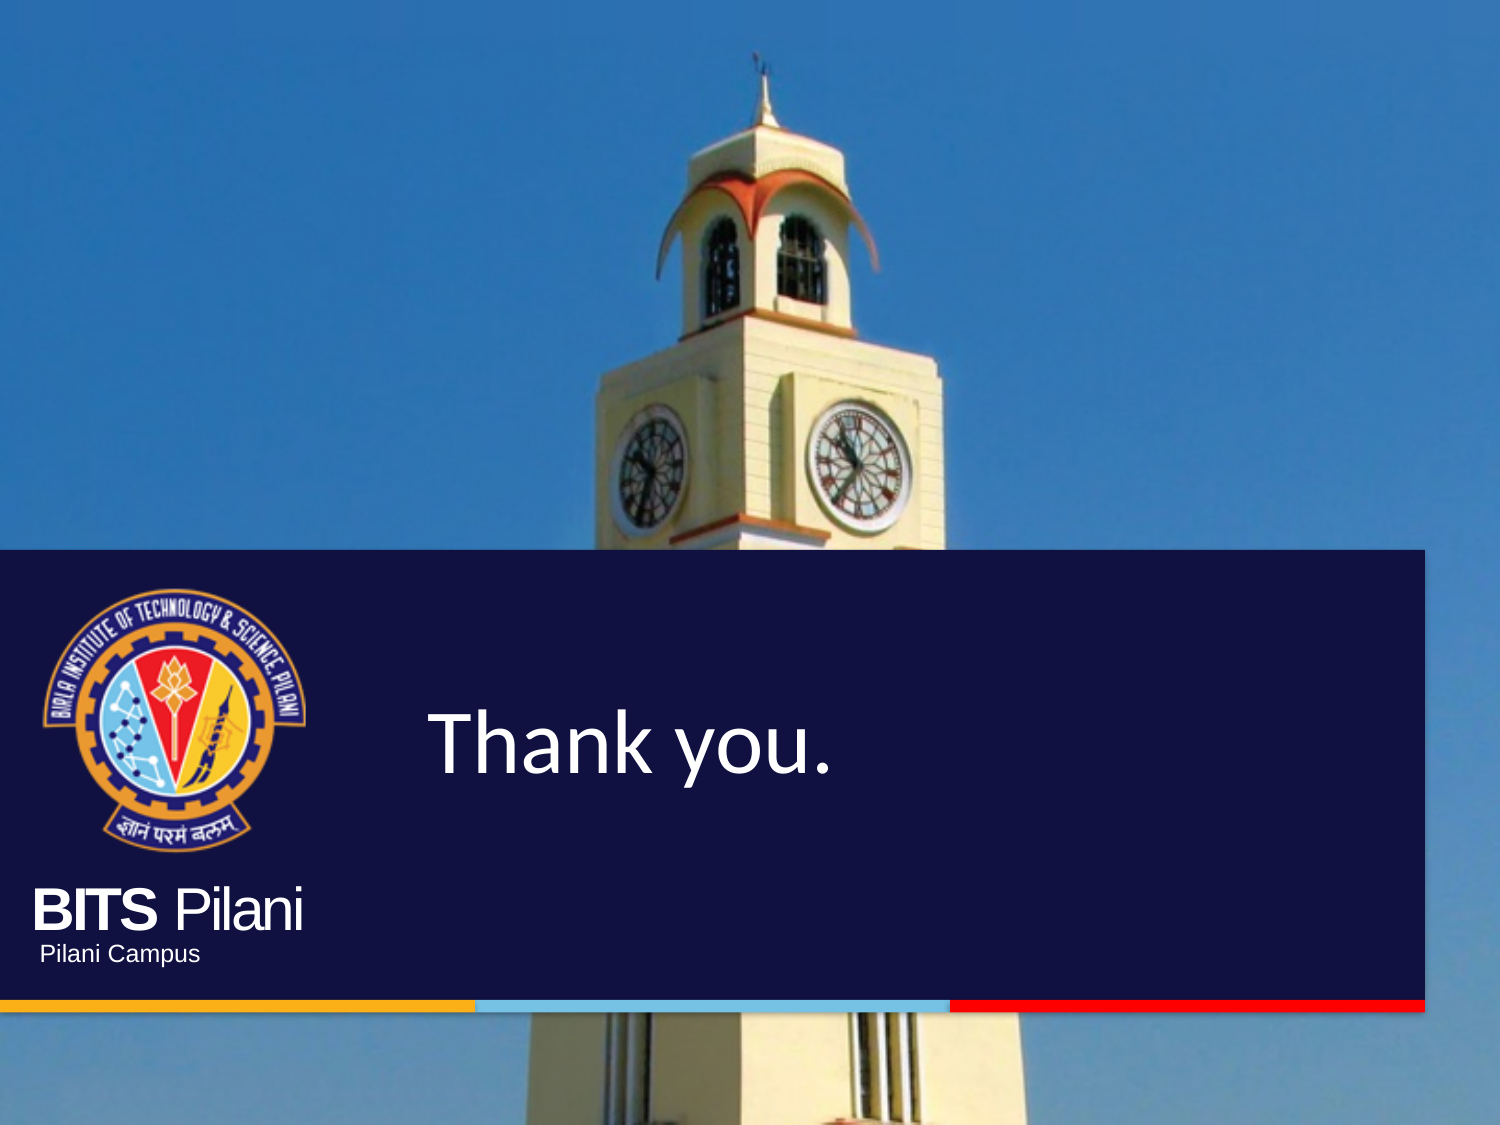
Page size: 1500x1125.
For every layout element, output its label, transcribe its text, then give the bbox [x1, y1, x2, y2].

picture [0, 0, 1500, 1125]
title Thank you. [412, 624, 1400, 875]
